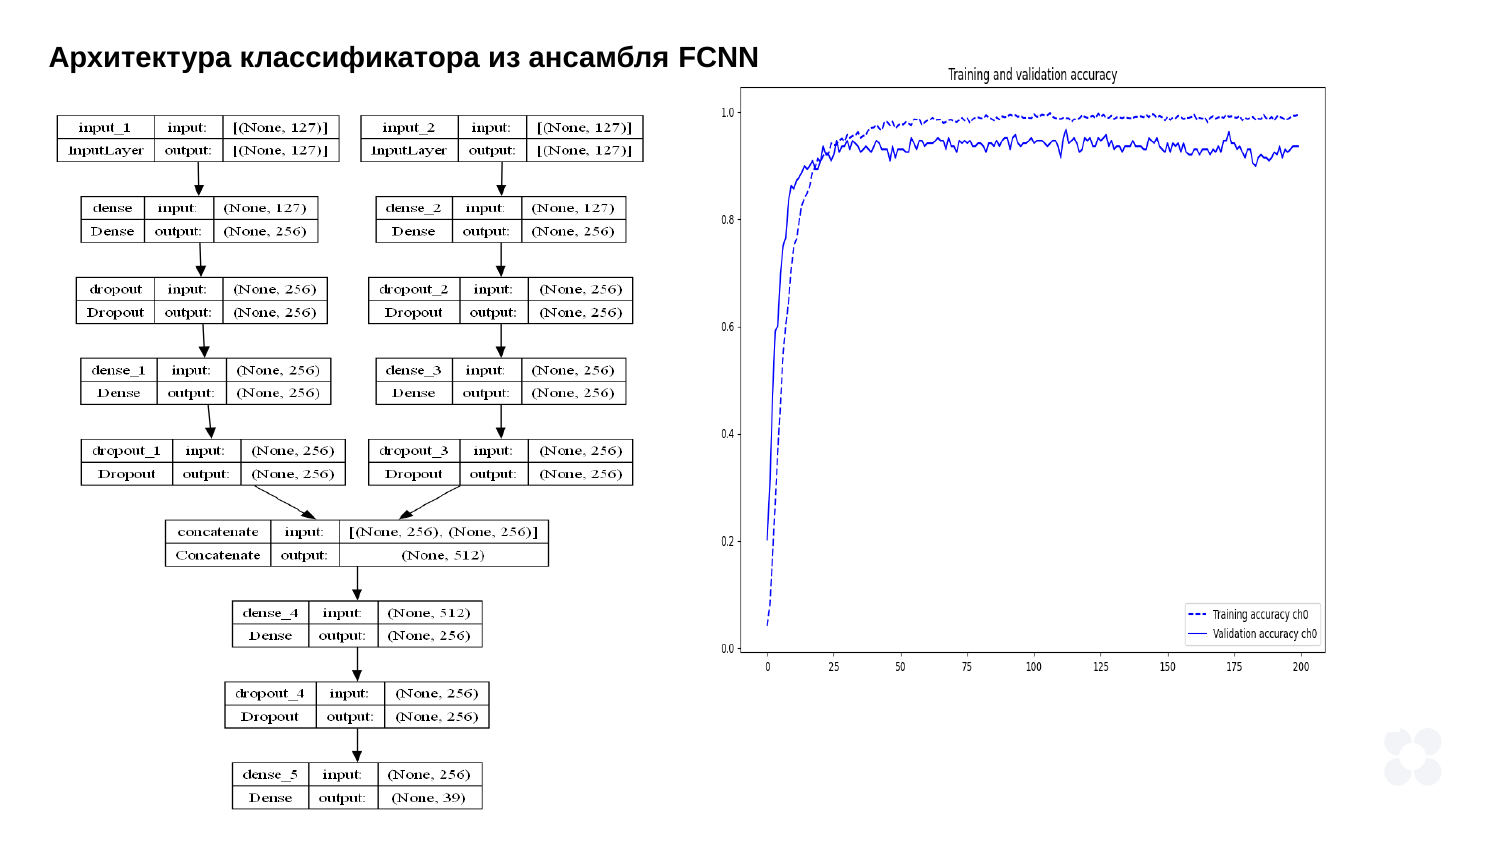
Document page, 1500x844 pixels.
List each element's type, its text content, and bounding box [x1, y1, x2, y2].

picture [52, 0, 1400, 814]
text_box Архитектура классификатора из ансамбля FCNN [33, 30, 640, 81]
